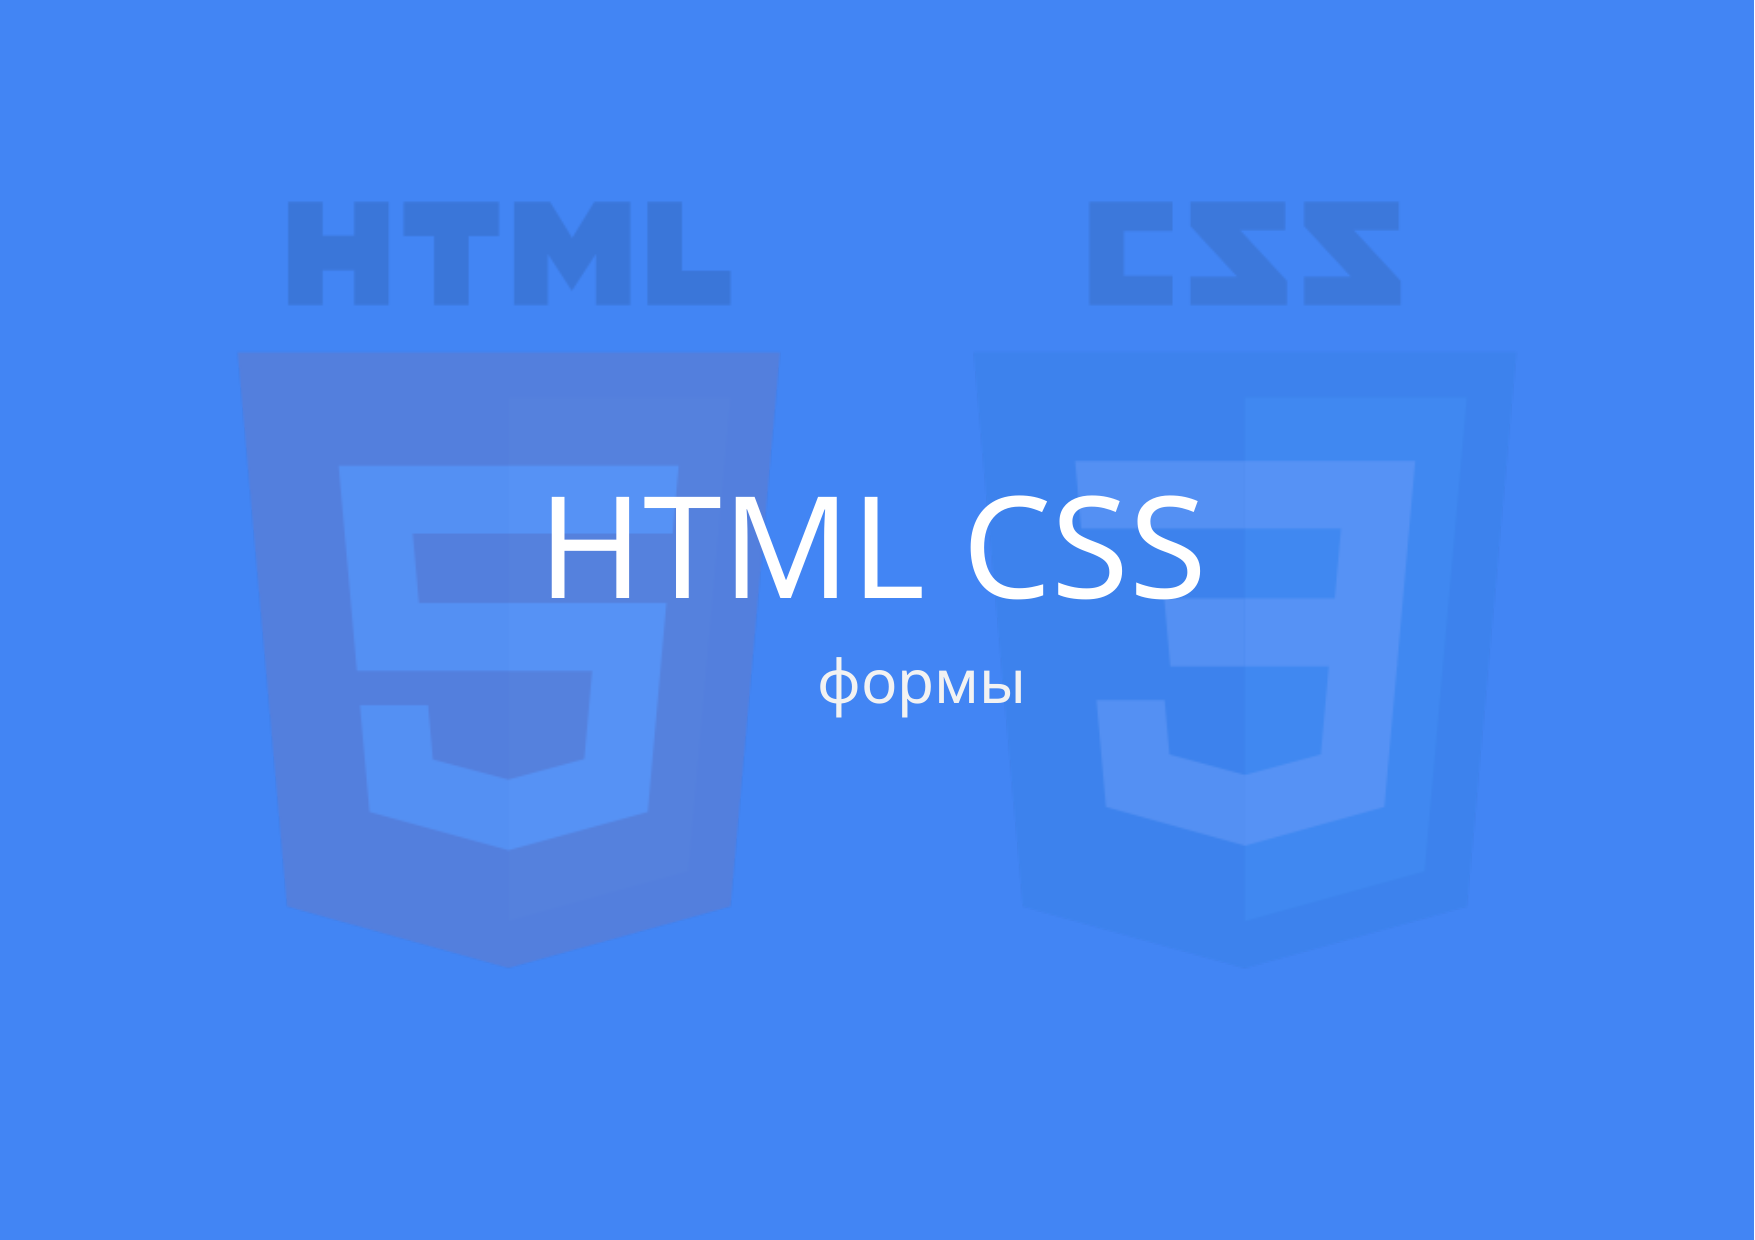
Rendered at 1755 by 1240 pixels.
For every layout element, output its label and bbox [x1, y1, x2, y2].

picture [149, 54, 1595, 1171]
